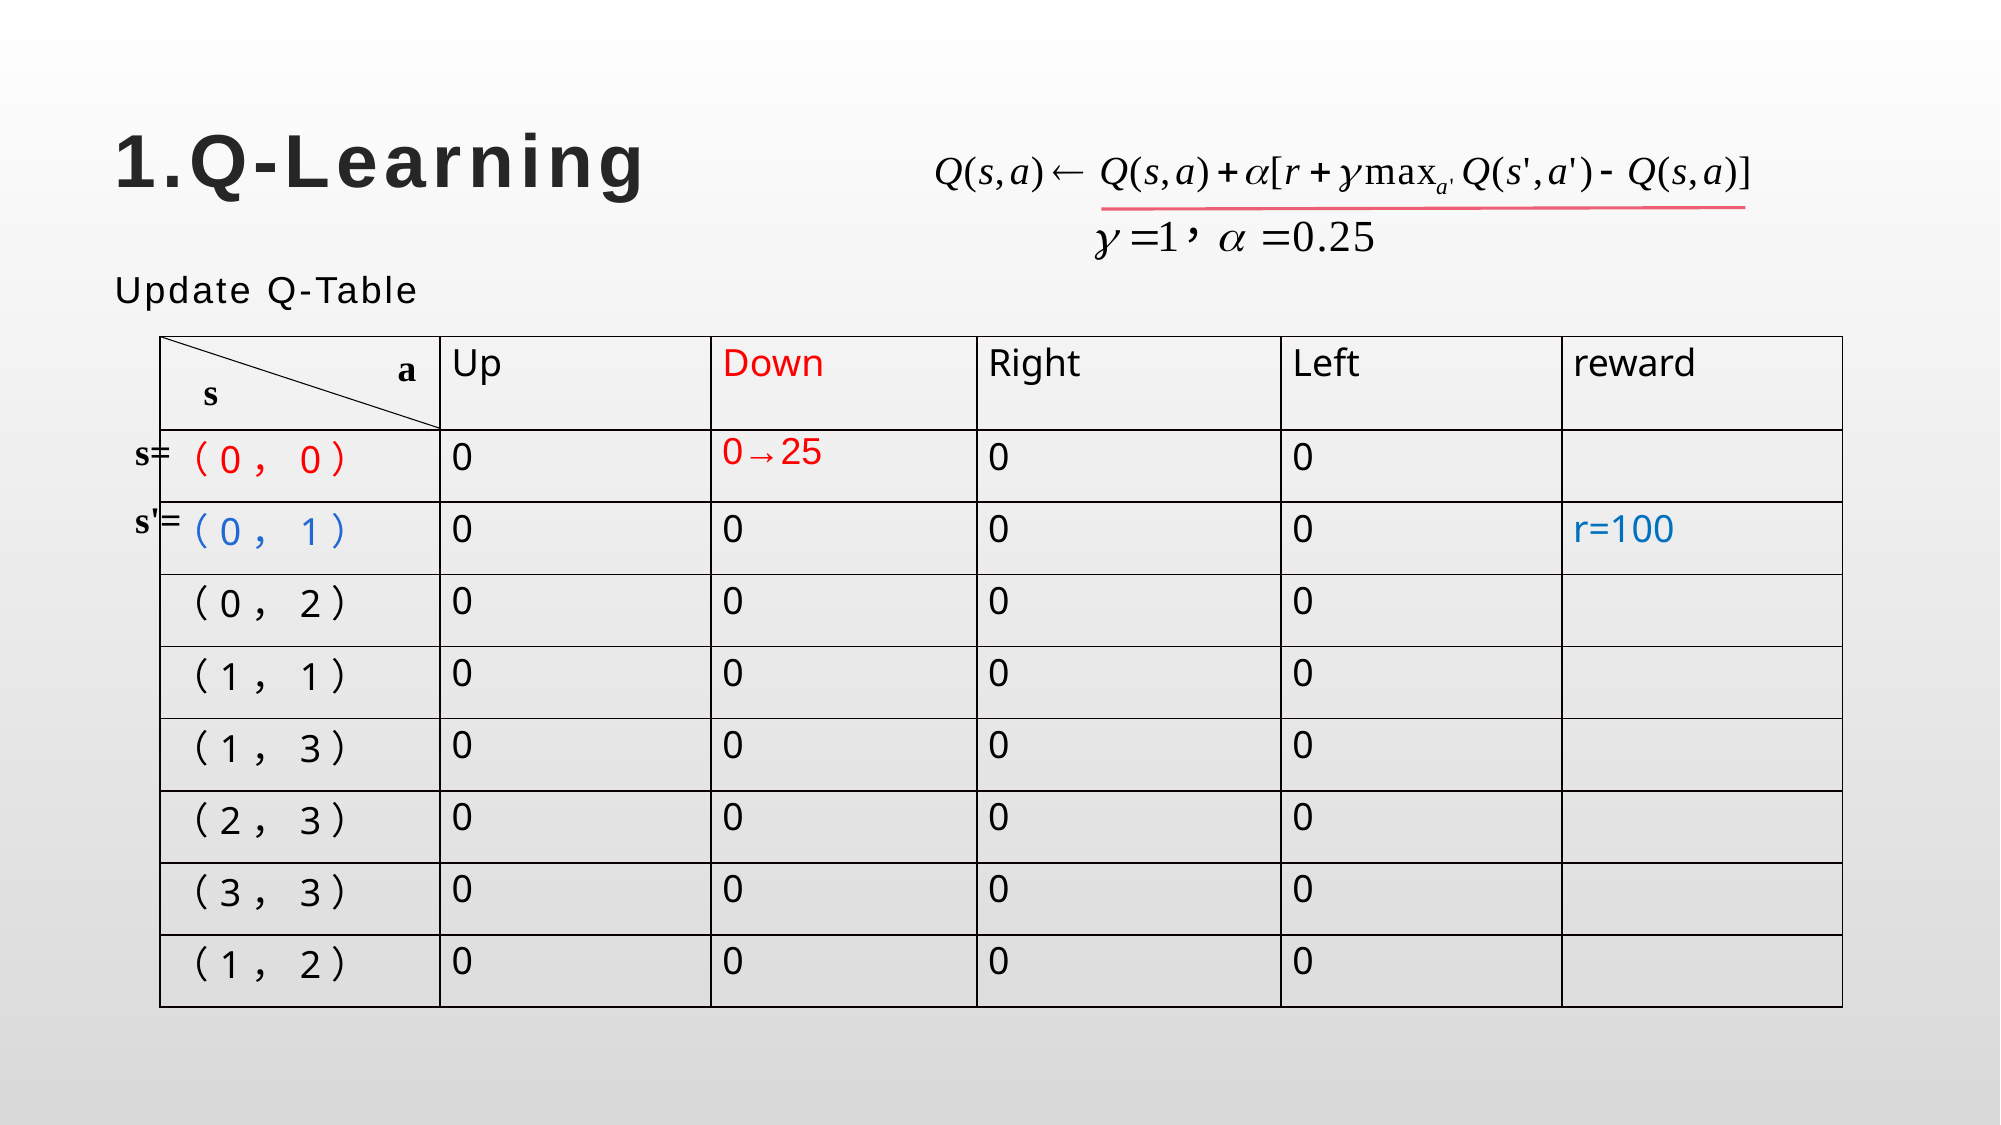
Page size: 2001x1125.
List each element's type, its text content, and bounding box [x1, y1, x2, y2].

table_cell 0 [1282, 647, 1561, 718]
table_cell 0 [1282, 431, 1561, 501]
table_cell 0 [978, 719, 1280, 790]
table_cell 0 [712, 719, 976, 790]
title 1.Q-Learning [99, 99, 1900, 216]
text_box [1086, 210, 1378, 270]
text_box a [441, 336, 476, 397]
table_header Up [441, 337, 710, 429]
table_cell 0 [441, 503, 710, 574]
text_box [160, 336, 441, 429]
table_cell 0 [441, 792, 710, 862]
table_cell 0→25 [712, 431, 976, 501]
table_cell 0 [1282, 792, 1561, 862]
table_cell 0 [712, 647, 976, 718]
table_cell （3，3） [161, 864, 439, 934]
table_cell （2，3） [161, 792, 439, 862]
table_cell 0 [441, 864, 710, 934]
table_cell （0，1） [161, 503, 439, 574]
table_cell 0 [712, 503, 976, 574]
table_cell 0 [978, 575, 1280, 646]
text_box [928, 144, 1756, 205]
table_cell 0 [441, 575, 710, 646]
table_cell 0 [978, 647, 1280, 718]
table_cell 0 [712, 864, 976, 934]
table_cell （1，1） [161, 647, 439, 718]
table_cell （0，0） [161, 431, 439, 501]
table_cell 0 [441, 719, 710, 790]
table_cell 0 [441, 647, 710, 718]
table_cell 0 [712, 936, 976, 1006]
table_cell r=100 [1563, 503, 1842, 574]
table_cell 0 [978, 431, 1280, 501]
table_cell 0 [441, 431, 710, 501]
table_cell 0 [1282, 503, 1561, 574]
table_cell 0 [978, 503, 1280, 574]
table_cell [1563, 575, 1842, 646]
table_cell 0 [978, 792, 1280, 862]
table_header Right [978, 337, 1280, 429]
table_cell [1563, 864, 1842, 934]
table_cell 0 [1282, 936, 1561, 1006]
table_cell 0 [1282, 575, 1561, 646]
table_cell 0 [978, 864, 1280, 934]
table_cell （1，3） [161, 719, 439, 790]
table_header Left [1282, 337, 1561, 429]
table_cell 0 [441, 936, 710, 1006]
table_cell 0 [978, 936, 1280, 1006]
table_cell （1，2） [161, 936, 439, 1006]
table_cell （0，2） [161, 575, 439, 646]
text_box s'= [120, 488, 214, 549]
table_header reward [1563, 337, 1842, 429]
table_cell [1563, 936, 1842, 1006]
table_cell 0 [712, 575, 976, 646]
text_box s= [120, 420, 214, 481]
table_cell 0 [712, 792, 976, 862]
table_cell 0 [1282, 864, 1561, 934]
table_cell [1563, 719, 1842, 790]
table_cell [1563, 792, 1842, 862]
table_header Down [712, 337, 976, 429]
table_cell [1563, 431, 1842, 501]
table_cell [1563, 647, 1842, 718]
list Update Q-Table [99, 244, 1900, 1026]
table_cell 0 [1282, 719, 1561, 790]
